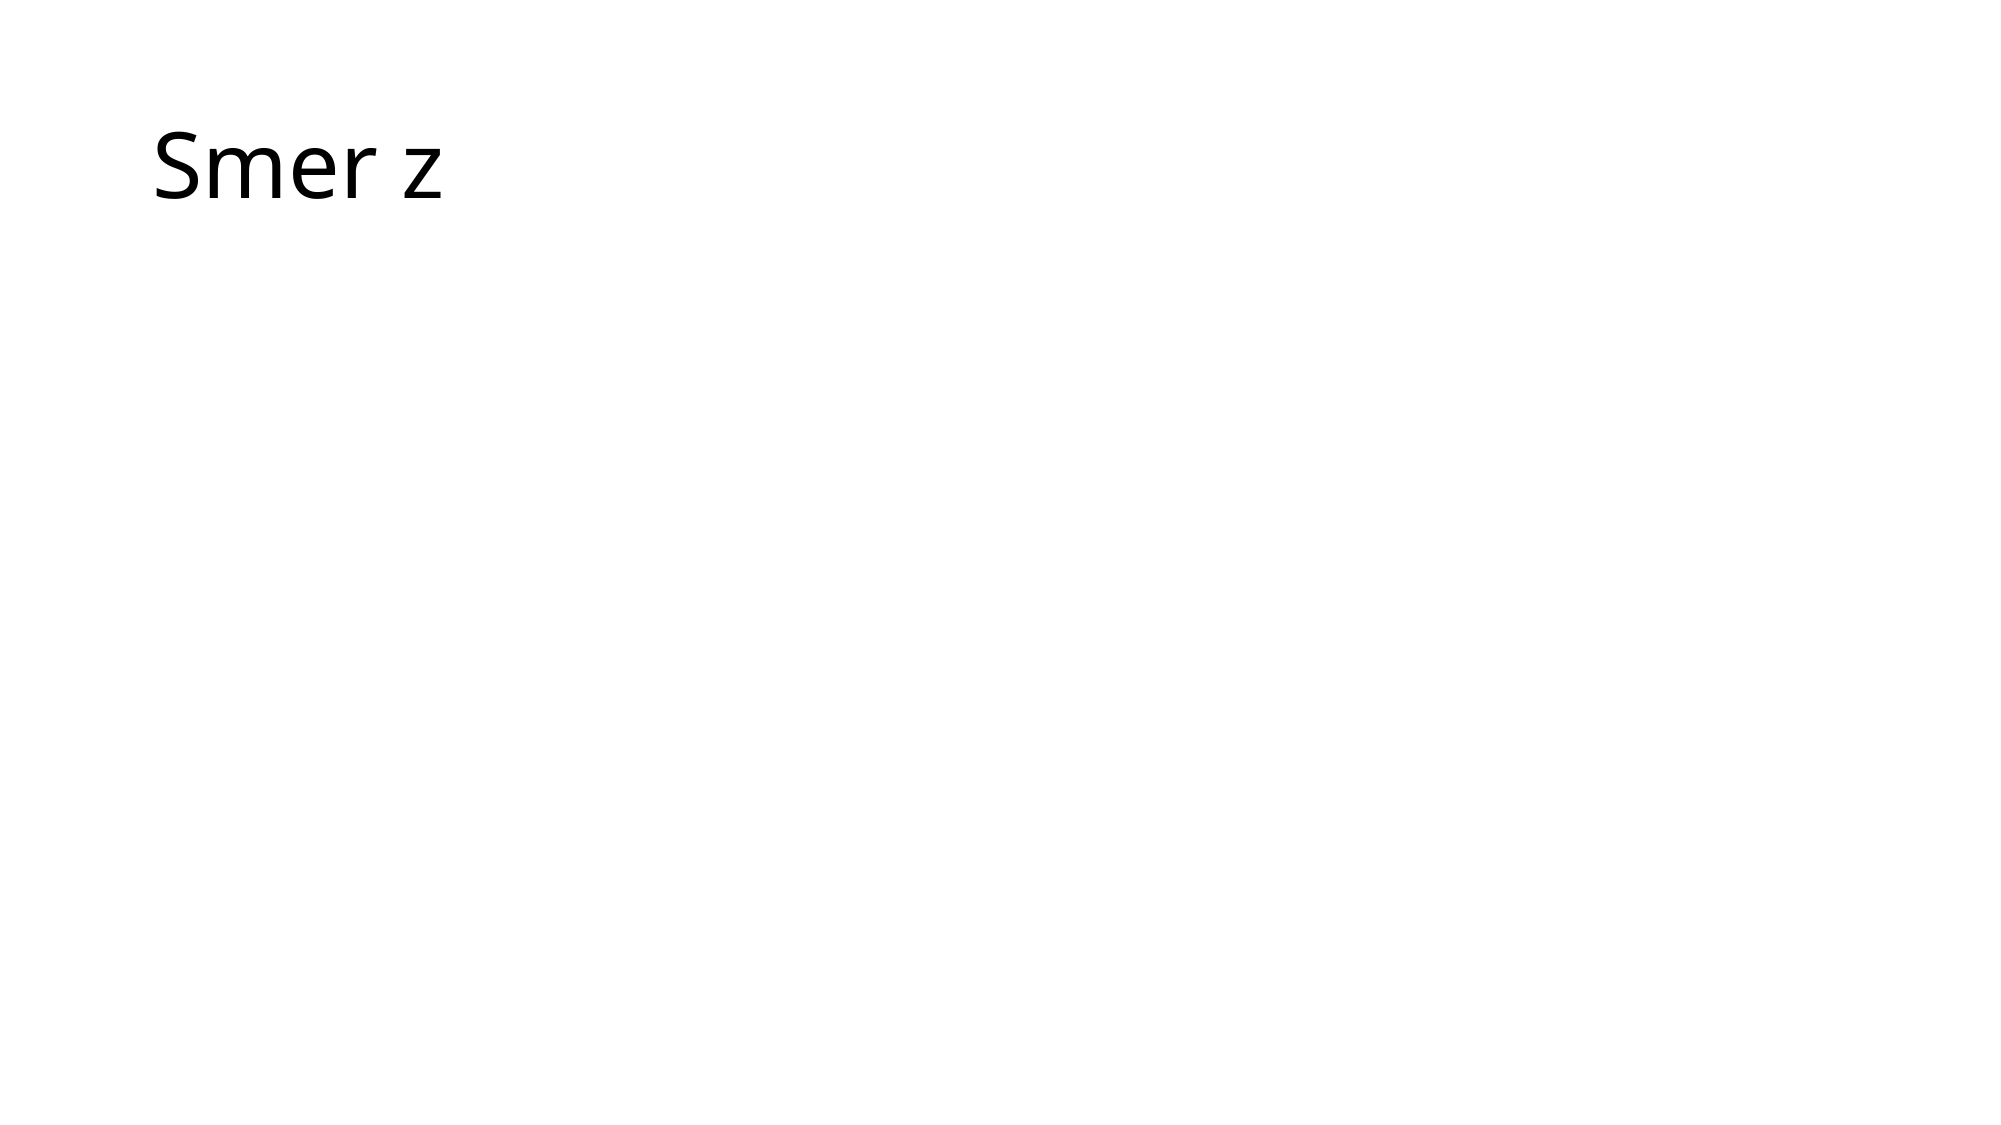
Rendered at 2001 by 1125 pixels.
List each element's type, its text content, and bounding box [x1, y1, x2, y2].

title Smer z [137, 59, 1863, 278]
